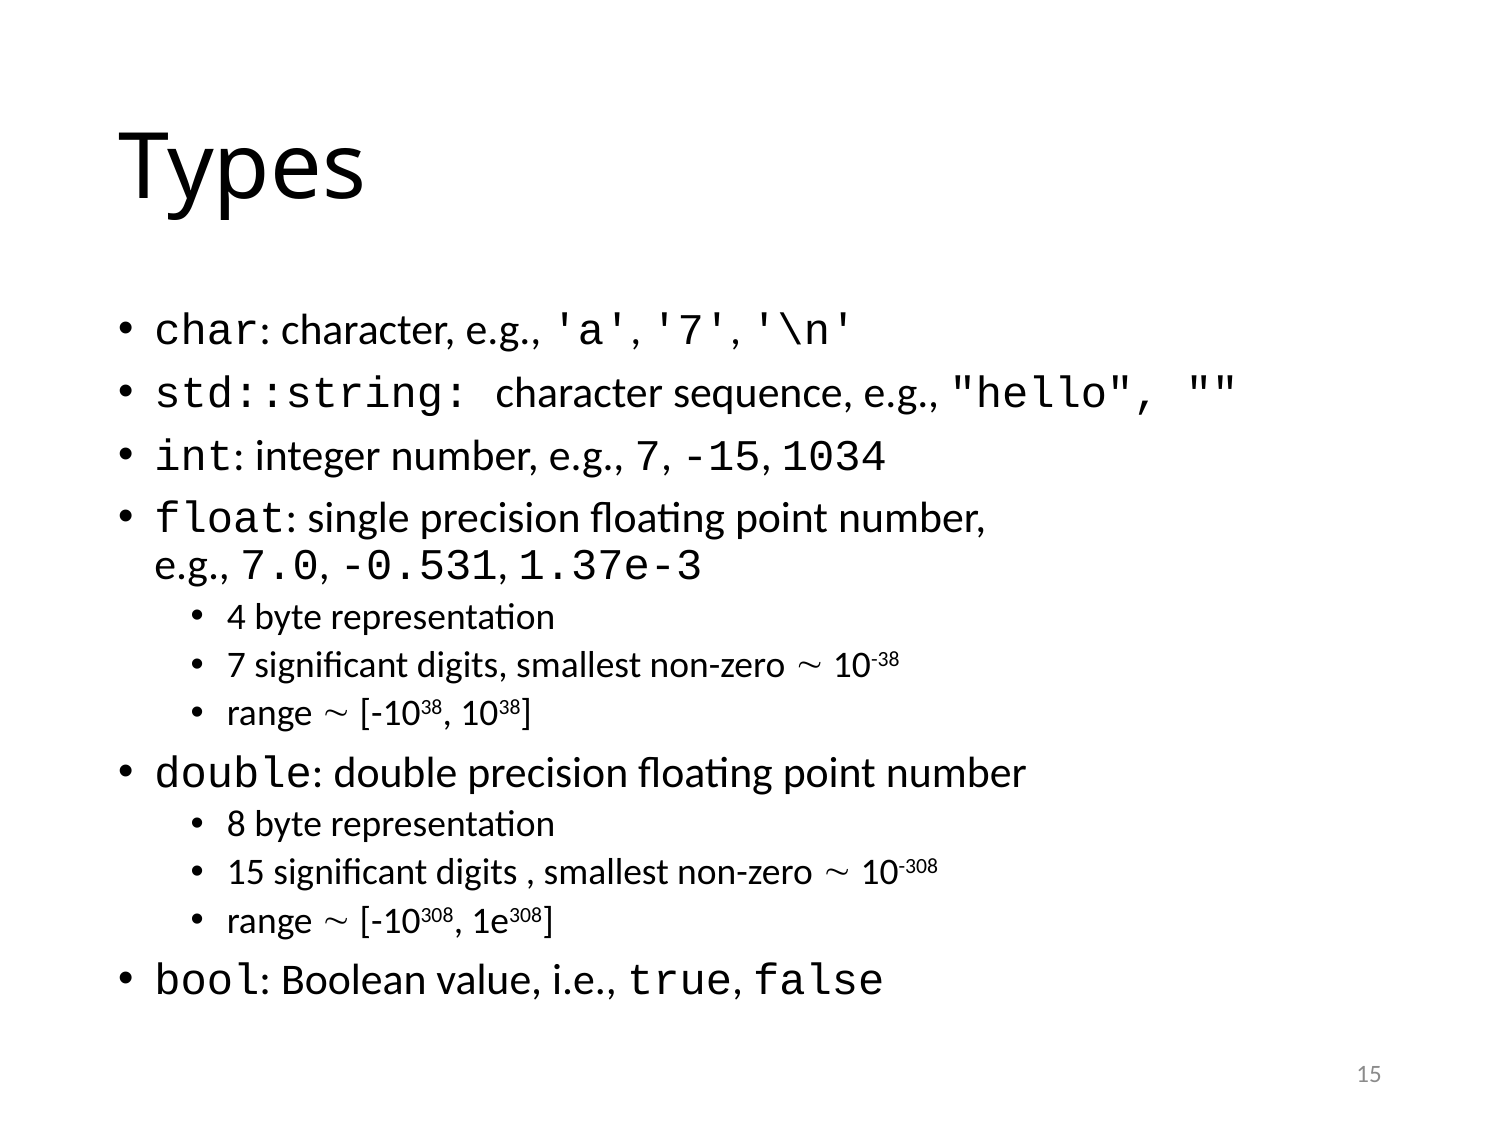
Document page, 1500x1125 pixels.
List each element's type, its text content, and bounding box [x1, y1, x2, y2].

slide_number 15 [1059, 1042, 1397, 1103]
title Types [103, 59, 1397, 278]
list char: character, e.g., 'a', '7', '\n' std::string: character sequence, e.g., "hello", "" int: integer number, e.g., 7, -15, 1034 float: single precision floating point number, e.g., 7.0, -0.531, 1.37e-3 4 byte representation 7 significant digits, smallest non-zero  10-38 range  [-1038, 1038] double: double precision floating point number 8 byte representation 15 significant digits , smallest non-zero  10-308 range  [-10308, 1e308] bool: Boolean value, i.e., true, false [103, 299, 1397, 1014]
